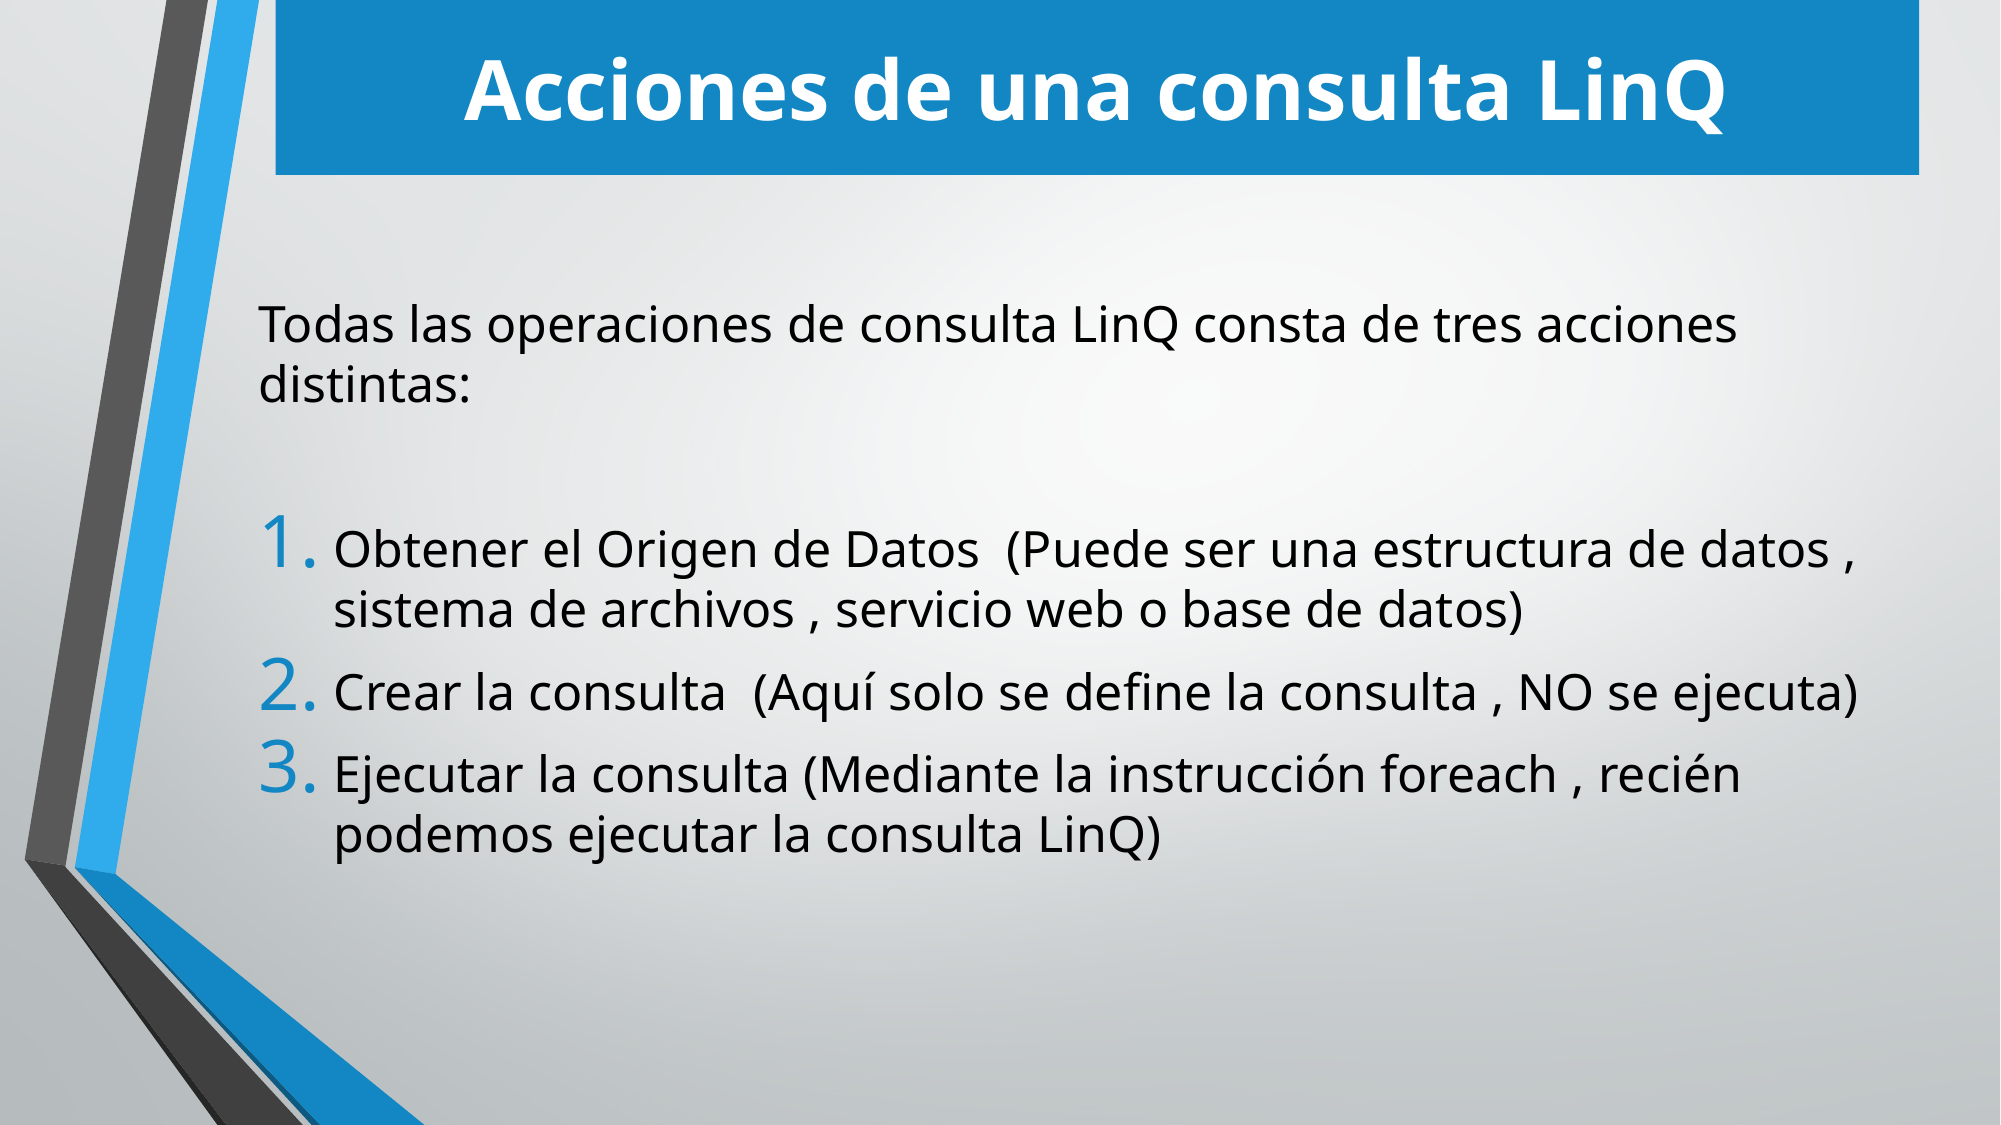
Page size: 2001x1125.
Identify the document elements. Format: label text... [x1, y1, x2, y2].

list Todas las operaciones de consulta LinQ consta de tres acciones distintas: Obtener el Origen de Datos (Puede ser una estructura de datos , sistema de archivos , servicio web o base de datos) Crear la consulta (Aquí solo se define la consulta , NO se ejecuta) Ejecutar la consulta (Mediante la instrucción foreach , recién podemos ejecutar la consulta LinQ) [243, 205, 1887, 950]
title Acciones de una consulta LinQ [275, 0, 1920, 175]
